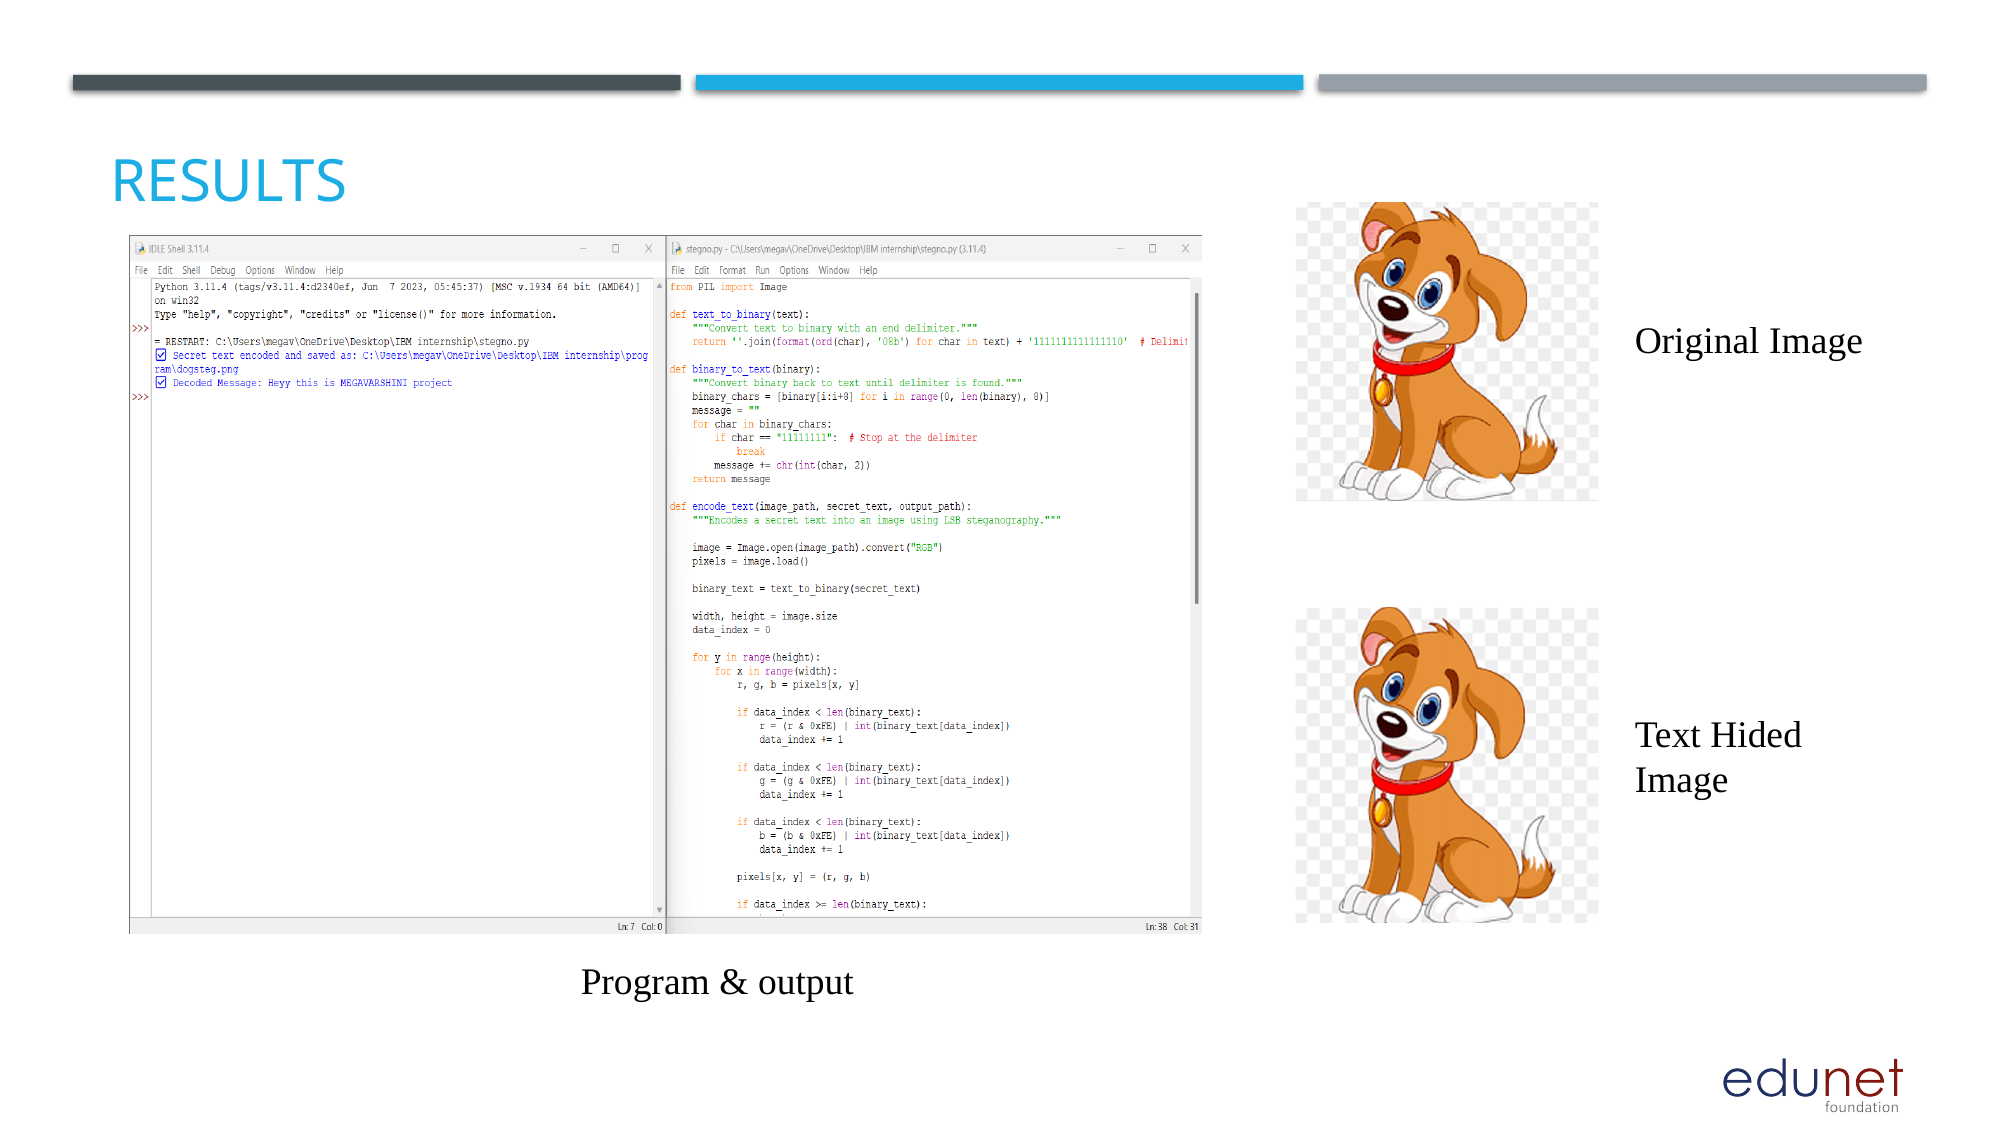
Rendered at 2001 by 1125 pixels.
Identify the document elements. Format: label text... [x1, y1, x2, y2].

picture [1295, 606, 1599, 924]
title Results [95, 133, 1905, 221]
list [129, 235, 1202, 935]
text_box Text Hided Image [1620, 702, 1833, 808]
picture [1719, 1056, 1905, 1116]
text_box Program & output [566, 949, 888, 1009]
picture [1295, 201, 1599, 501]
text_box Original Image [1620, 308, 1883, 369]
